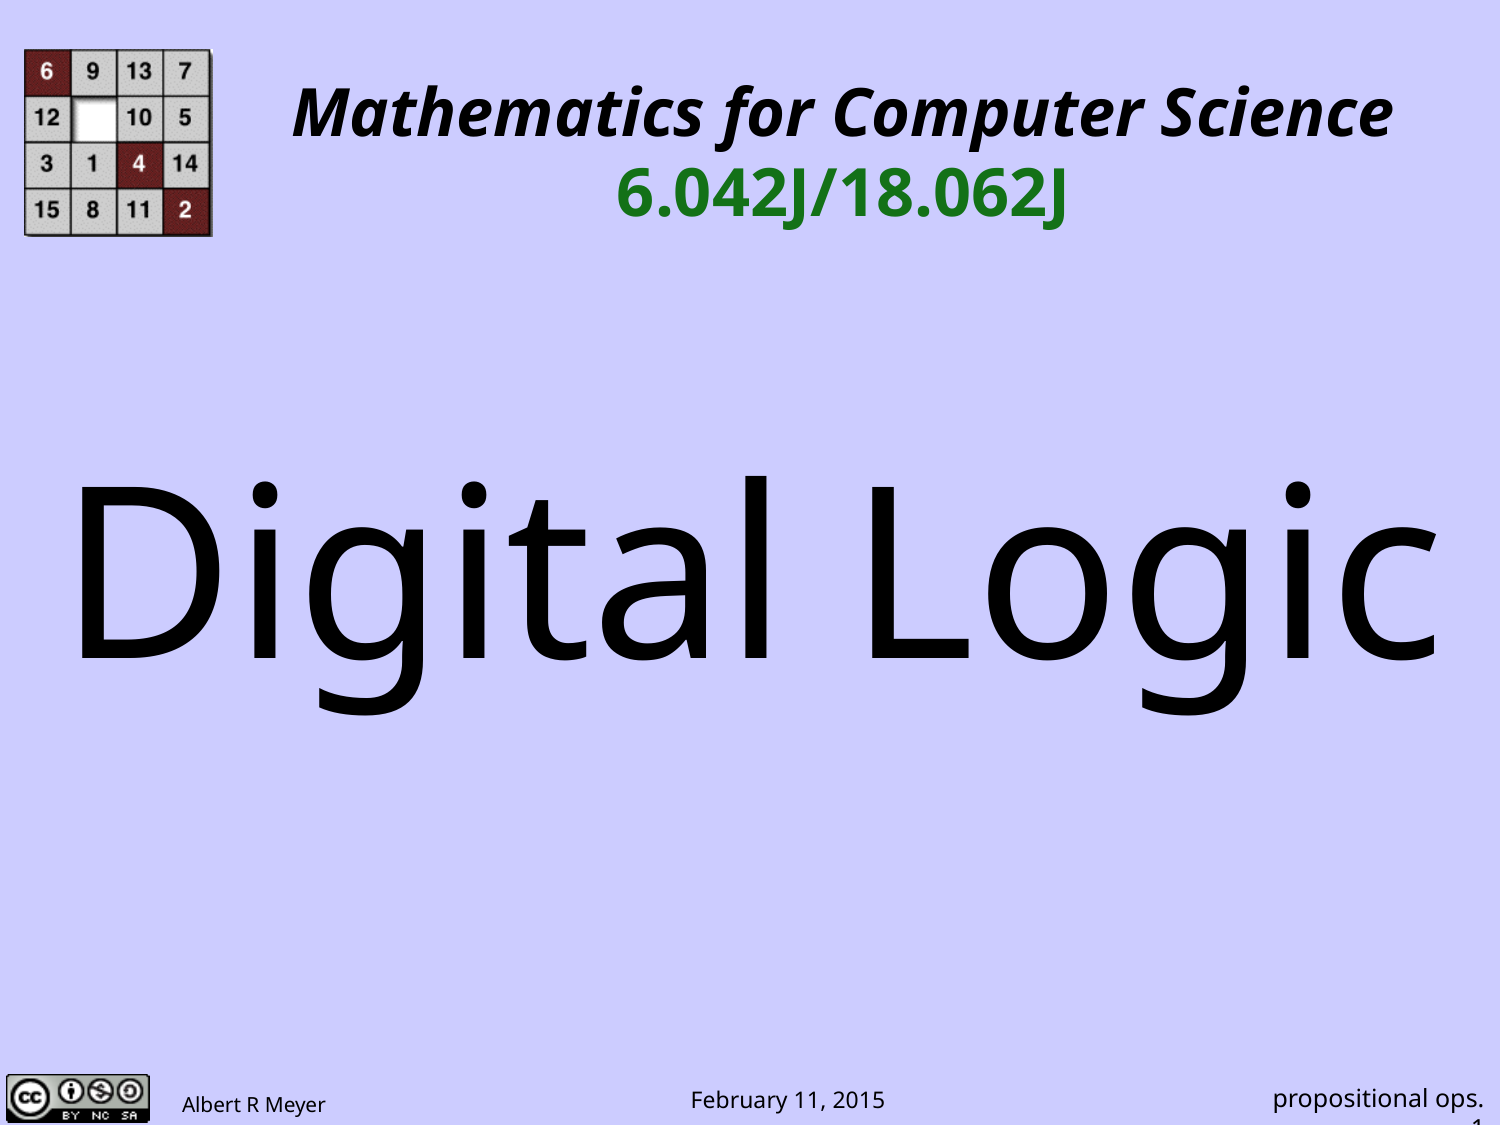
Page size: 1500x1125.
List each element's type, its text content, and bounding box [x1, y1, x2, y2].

text_box Mathematics for Computer Science 6.042J/18.062J [187, 50, 1500, 250]
picture [6, 1074, 150, 1123]
picture [24, 49, 213, 237]
slide_number propositional ops.1 [1254, 1074, 1500, 1121]
title Digital Logic [10, 300, 1494, 826]
